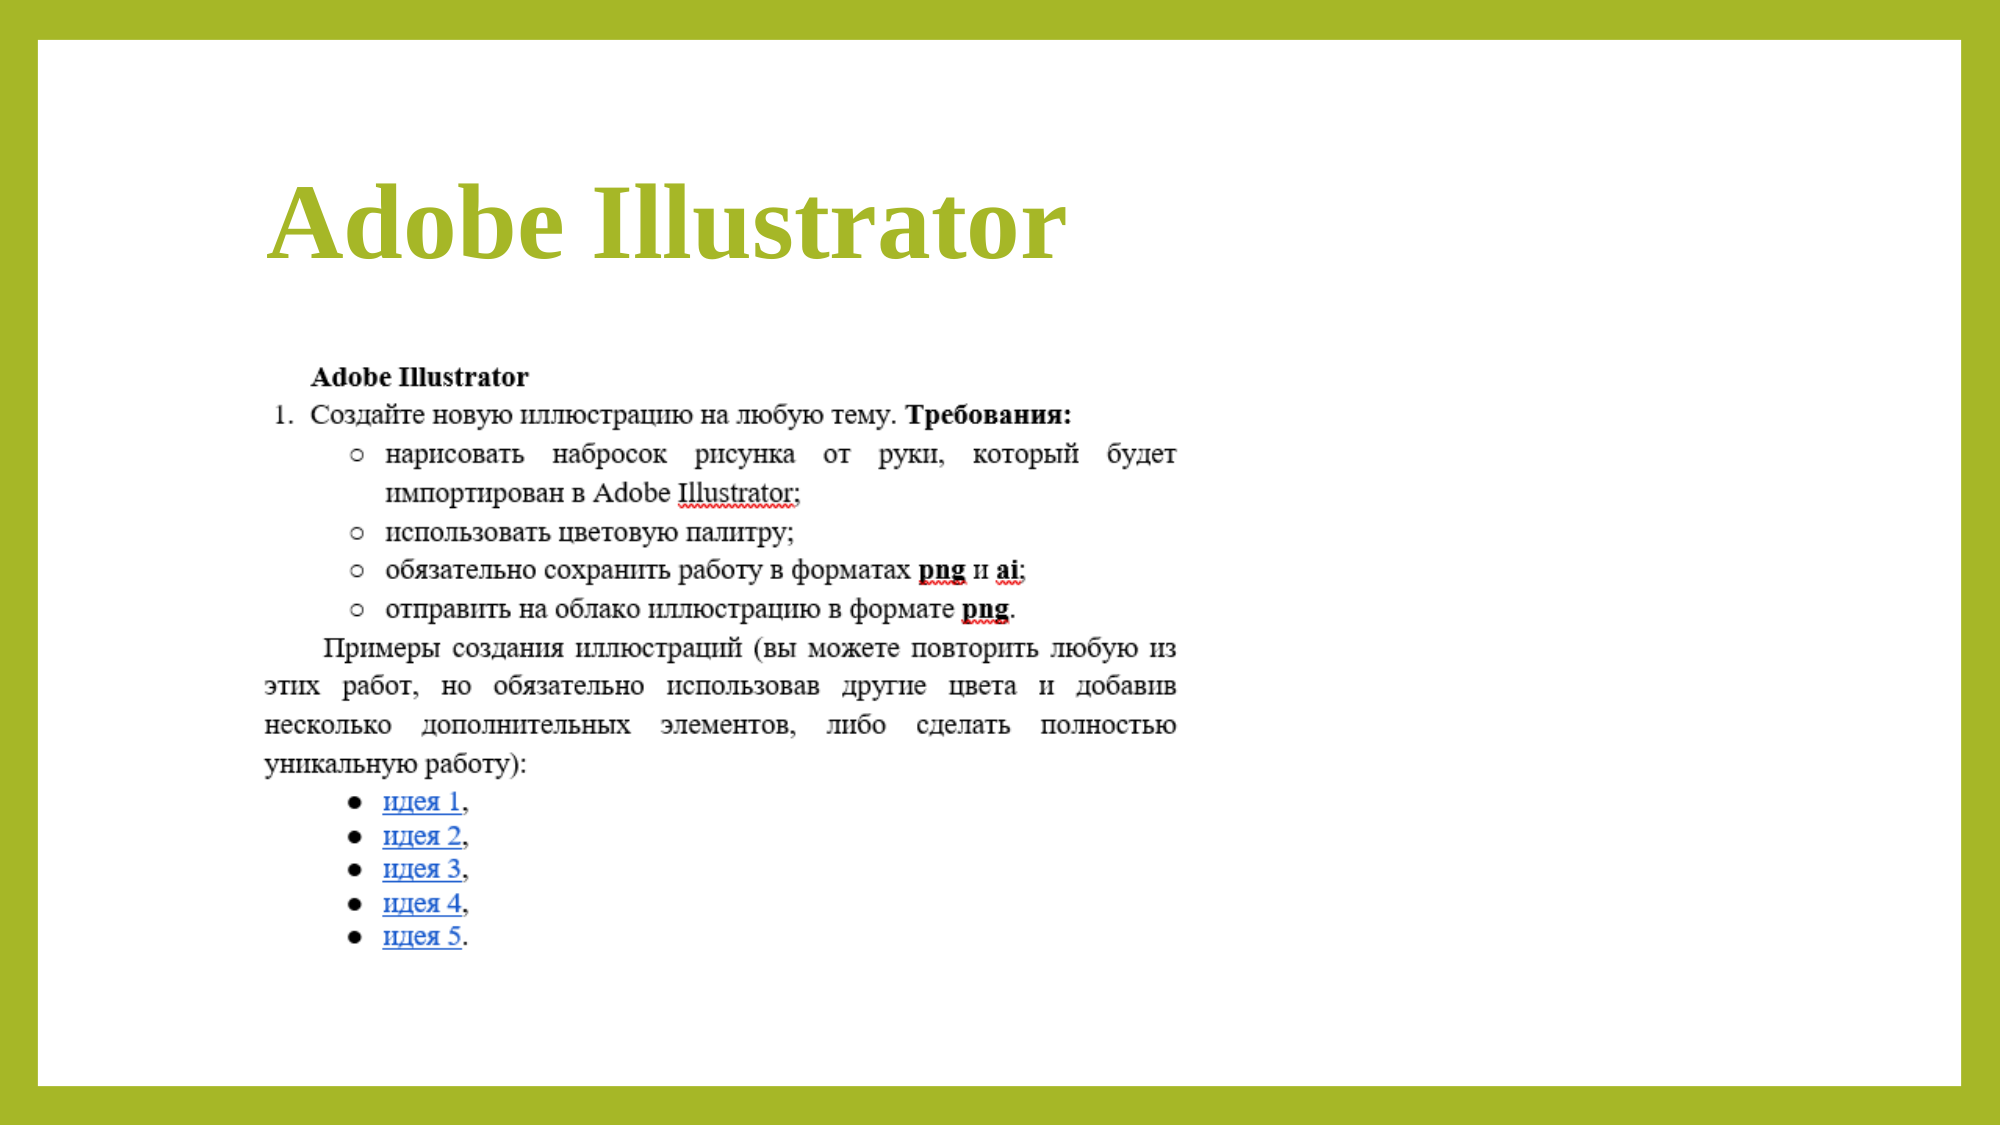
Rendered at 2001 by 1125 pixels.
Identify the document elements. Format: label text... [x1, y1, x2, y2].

picture [176, 315, 1276, 1022]
title Adobe Illustrator [187, 99, 1808, 323]
